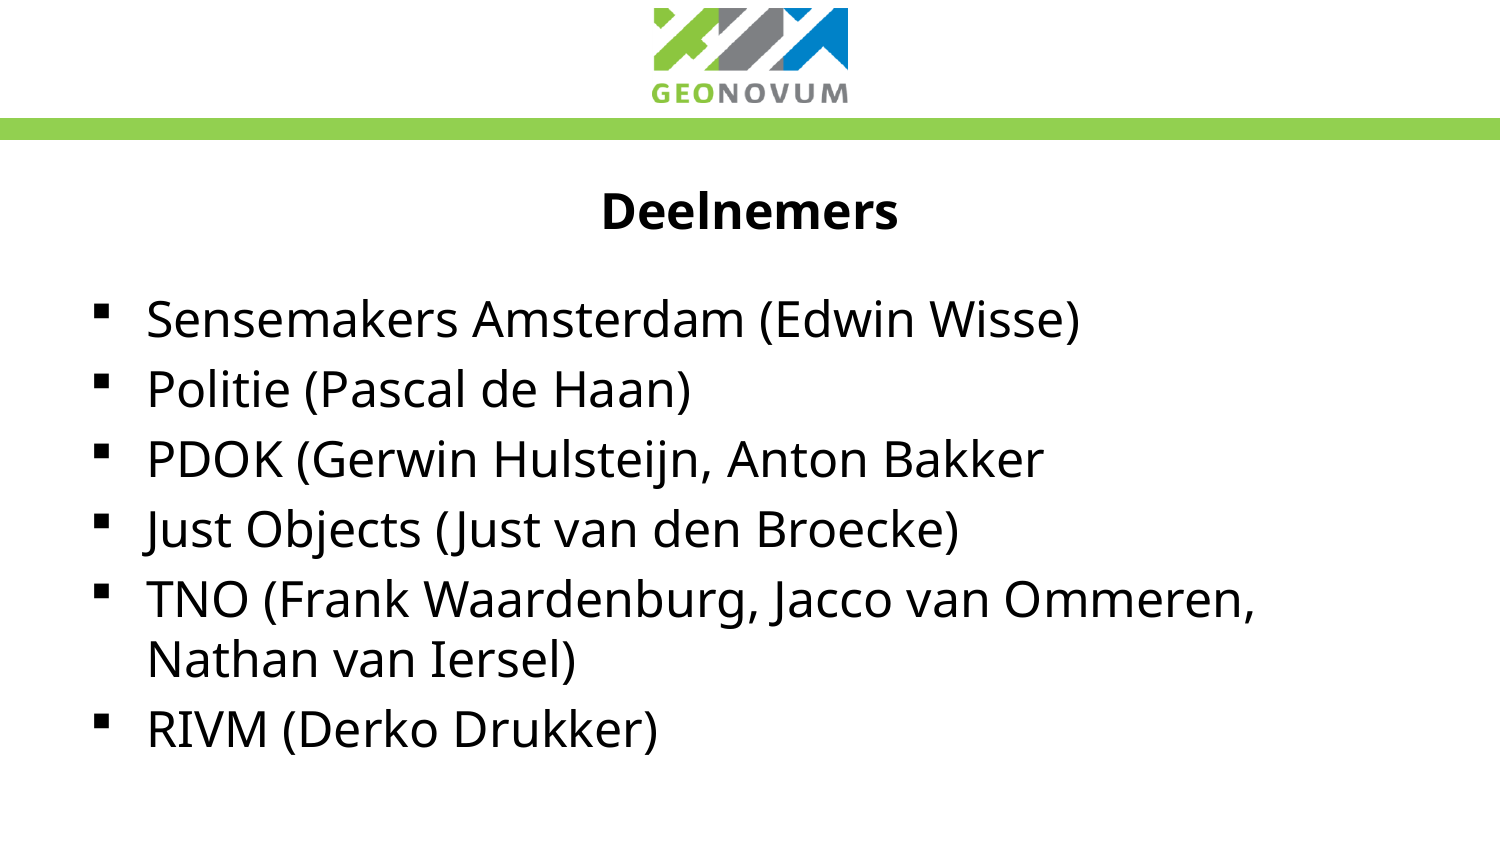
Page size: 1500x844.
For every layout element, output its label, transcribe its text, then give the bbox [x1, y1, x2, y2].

picture [652, 8, 848, 103]
list Sensemakers Amsterdam (Edwin Wisse) Politie (Pascal de Haan) PDOK (Gerwin Hulsteijn, Anton Bakker Just Objects (Just van den Broecke) TNO (Frank Waardenburg, Jacco van Ommeren, Nathan van Iersel) RIVM (Derko Drukker) [75, 280, 1425, 830]
title Deelnemers [75, 139, 1425, 280]
